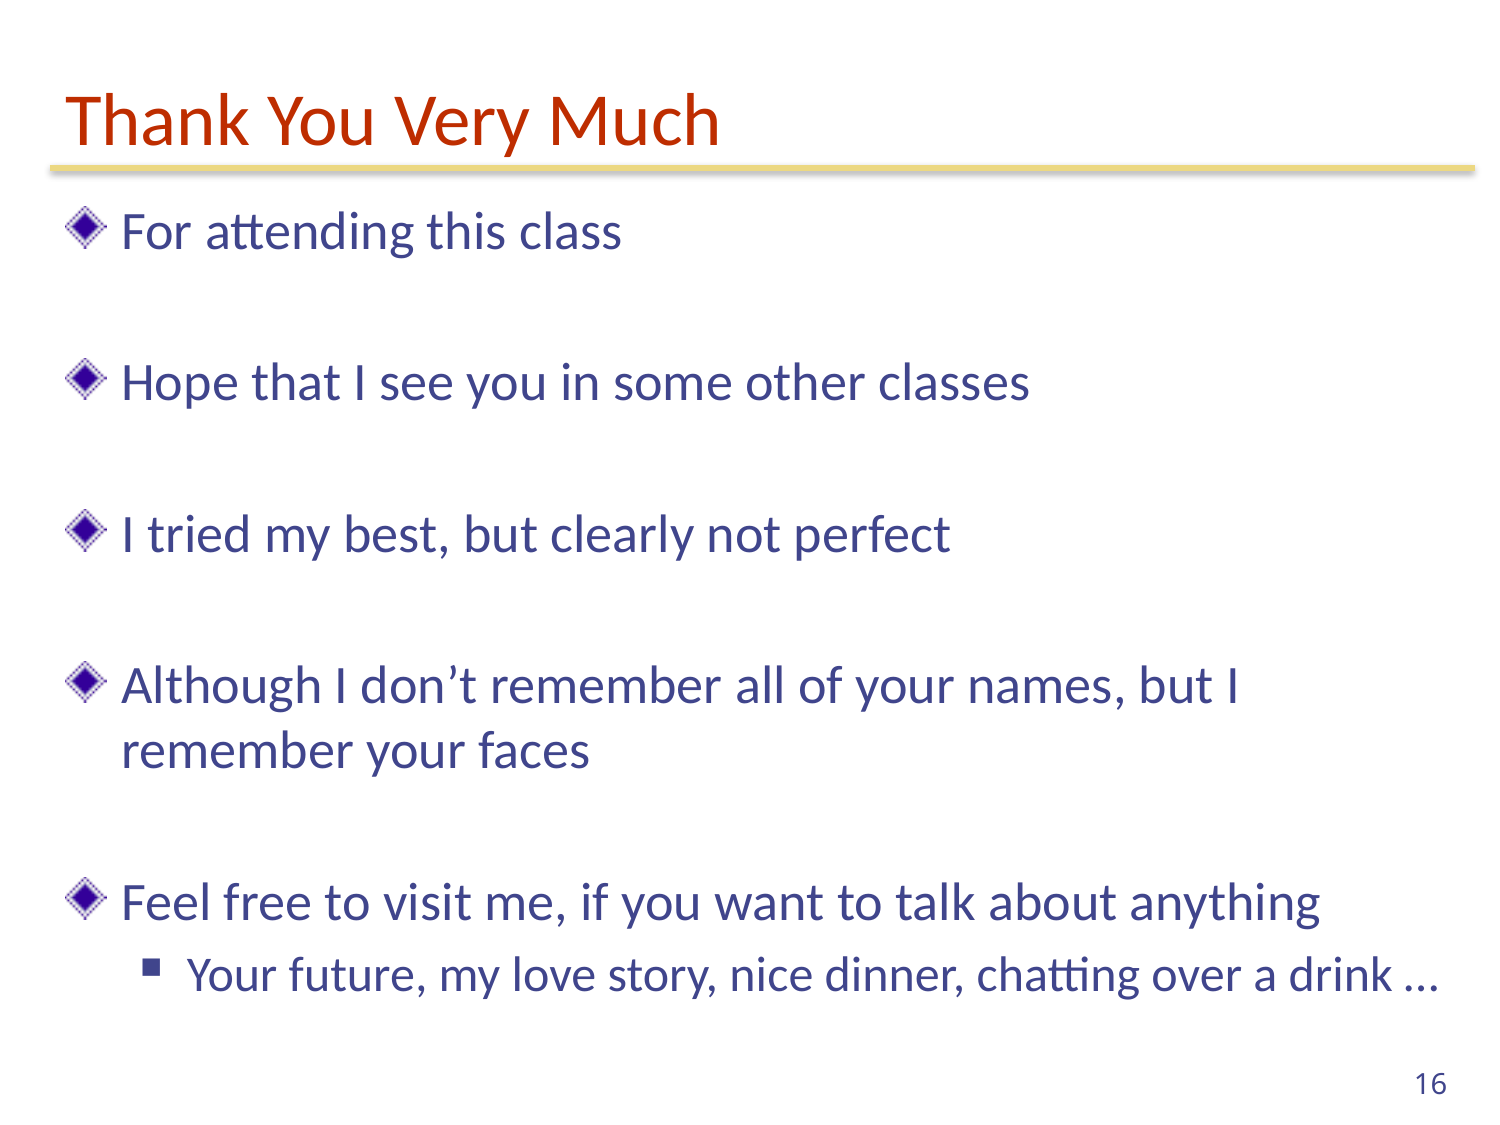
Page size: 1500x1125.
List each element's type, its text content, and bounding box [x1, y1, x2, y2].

title Thank You Very Much [49, 49, 1476, 168]
picture [65, 358, 107, 400]
list For attending this class Hope that I see you in some other classes I tried my best, but clearly not perfect Although I don’t remember all of your names, but I remember your faces Feel free to visit me, if you want to talk about anything Your future, my love story, nice dinner, chatting over a drink … [49, 187, 1476, 1038]
picture [65, 661, 107, 703]
slide_number 16 [1149, 1037, 1463, 1113]
picture [65, 877, 107, 920]
picture [65, 509, 107, 552]
picture [65, 206, 107, 249]
